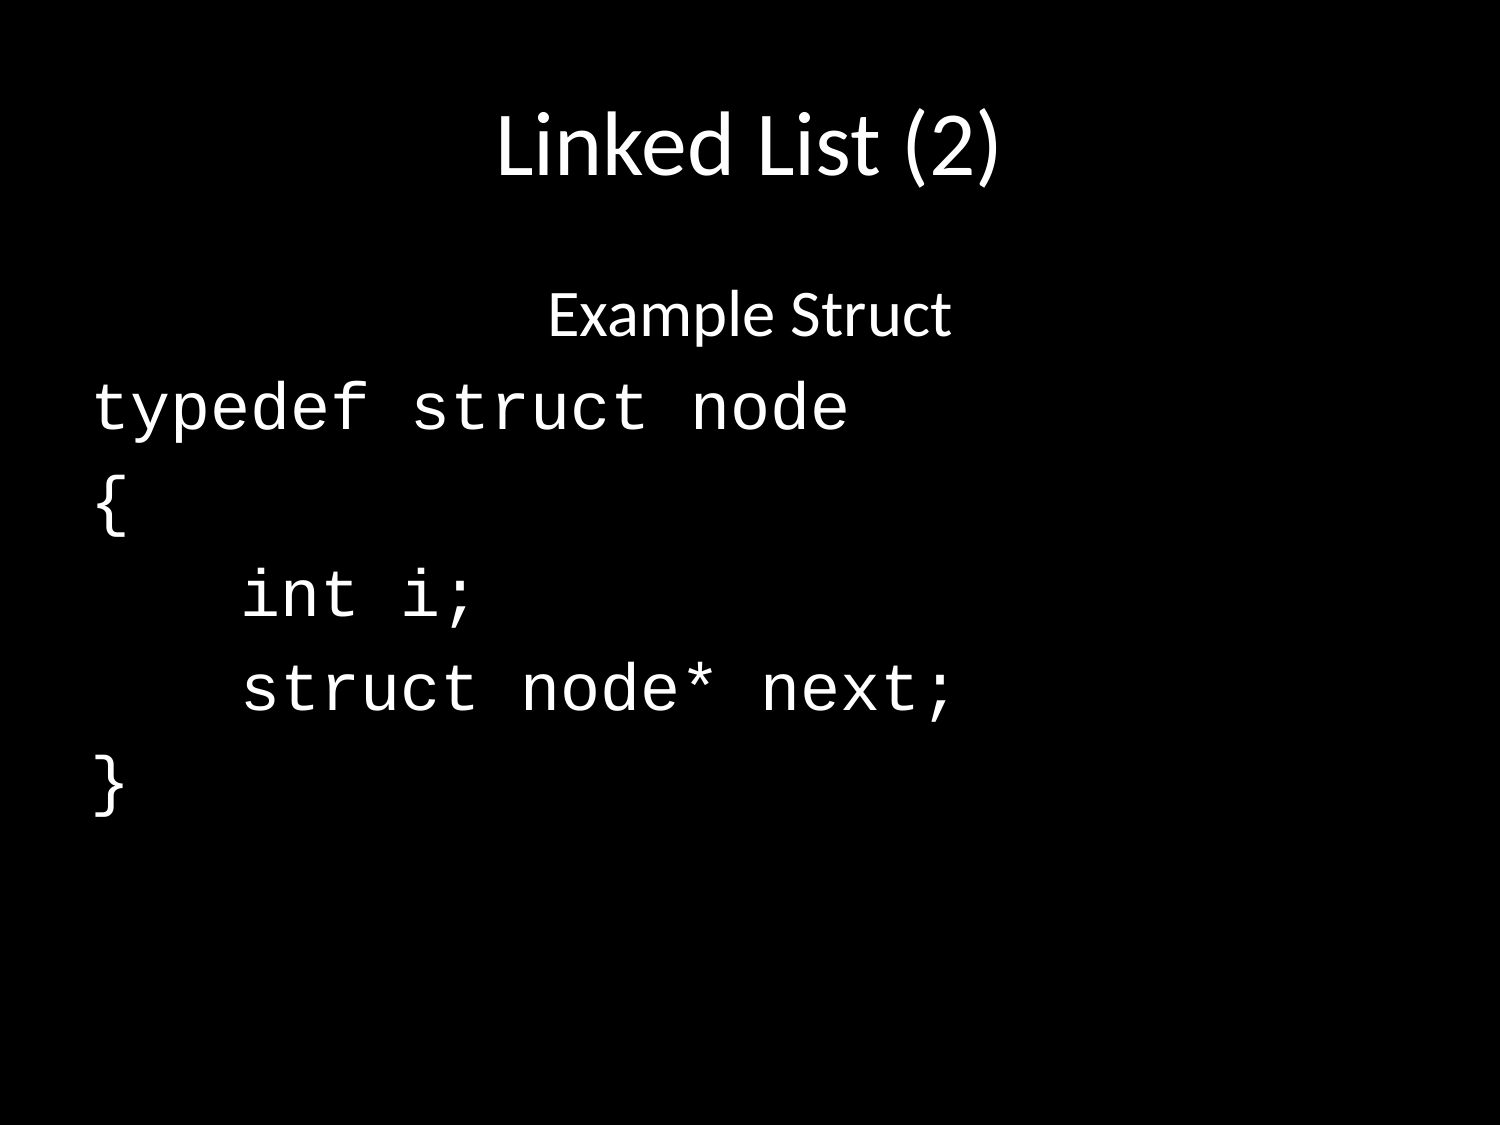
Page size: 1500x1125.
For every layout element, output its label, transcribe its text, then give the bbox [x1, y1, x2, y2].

list Example Struct typedef struct node { int i; struct node* next; } [75, 262, 1425, 1005]
title Linked List (2) [75, 45, 1425, 233]
